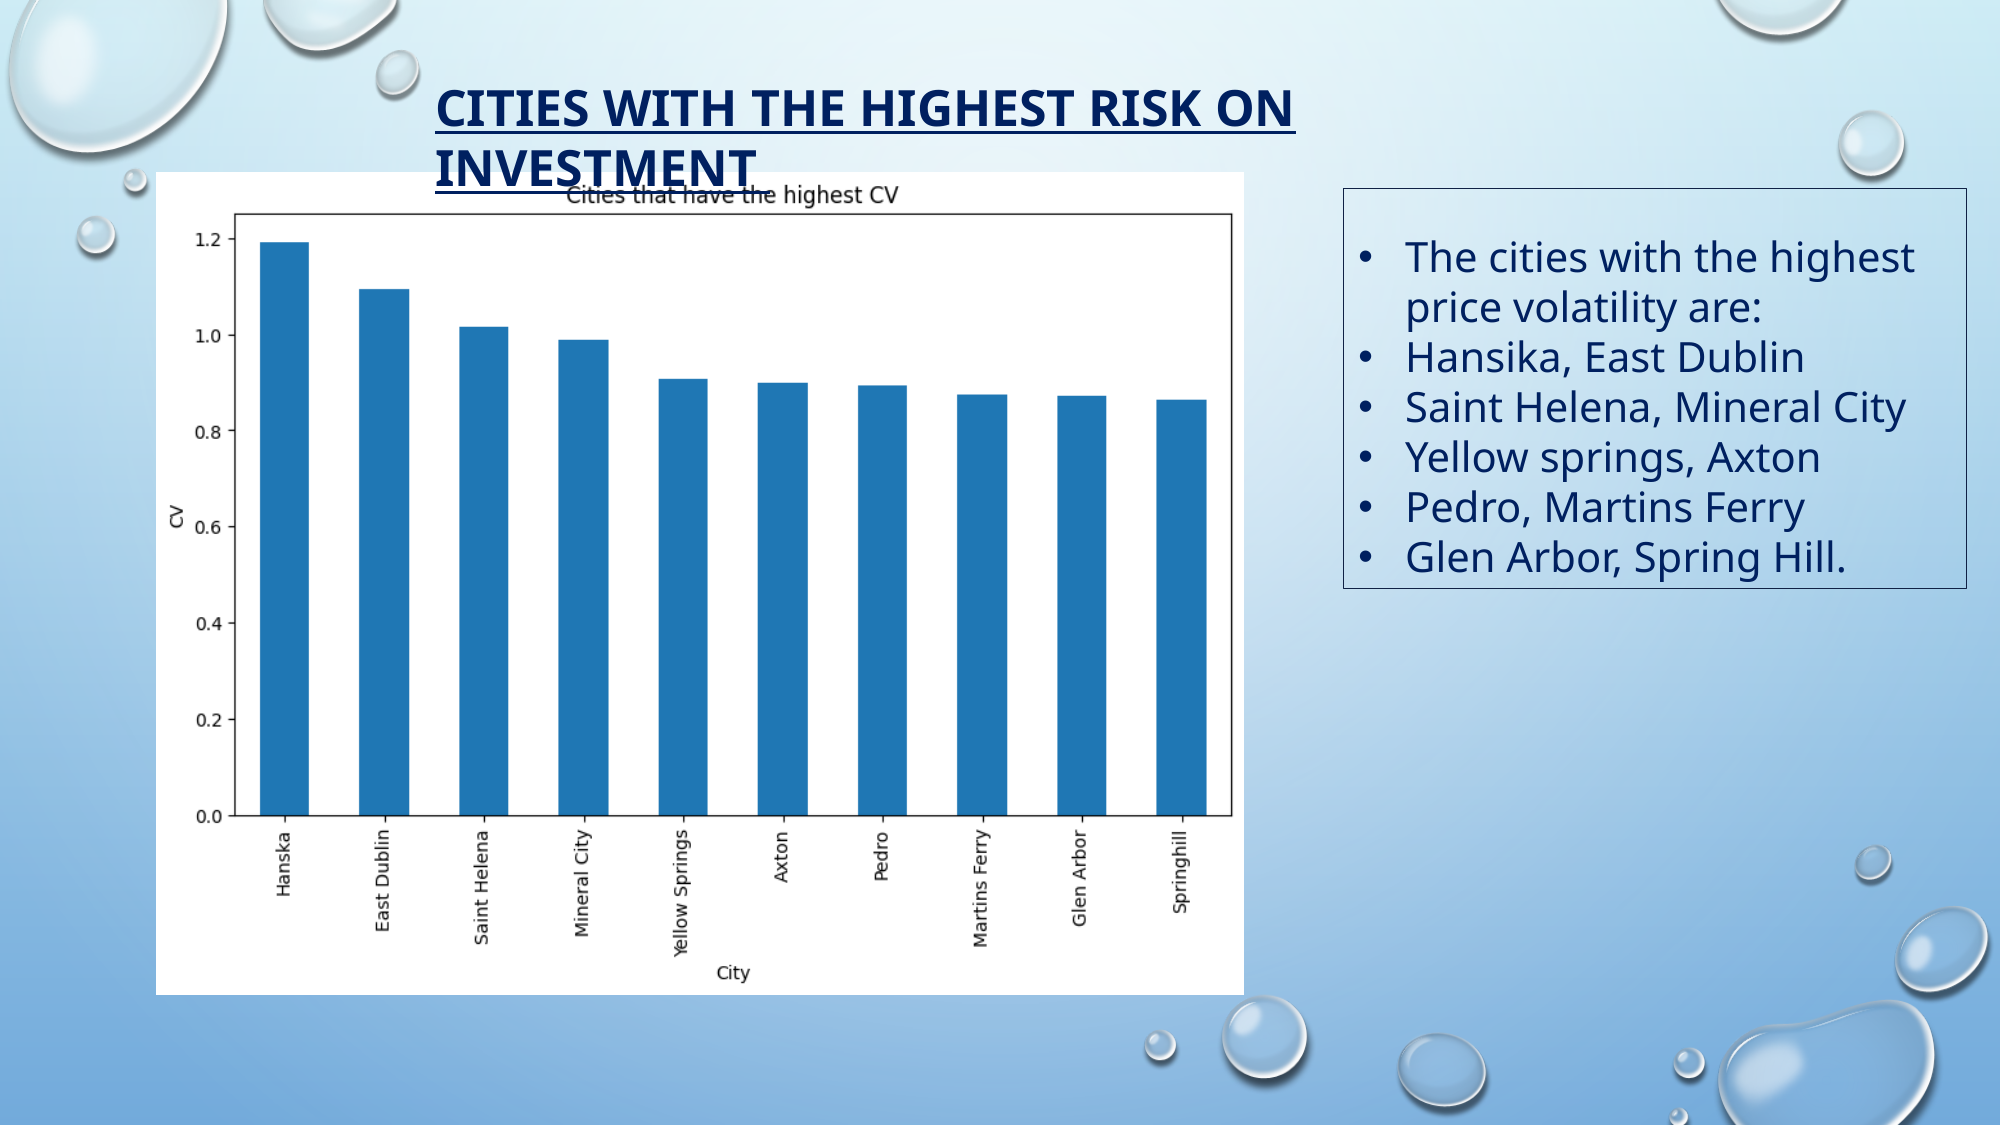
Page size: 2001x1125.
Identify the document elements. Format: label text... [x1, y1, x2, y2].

text_box The cities with the highest price volatility are: Hansika, East Dublin Saint Helena, Mineral City Yellow springs, Axton Pedro, Martins Ferry Glen Arbor, Spring Hill. [1343, 188, 1967, 589]
picture [0, 0, 2000, 1125]
text_box CITIES WITH THE HIGHEST RISK ON INVESTMENT [420, 69, 1420, 205]
